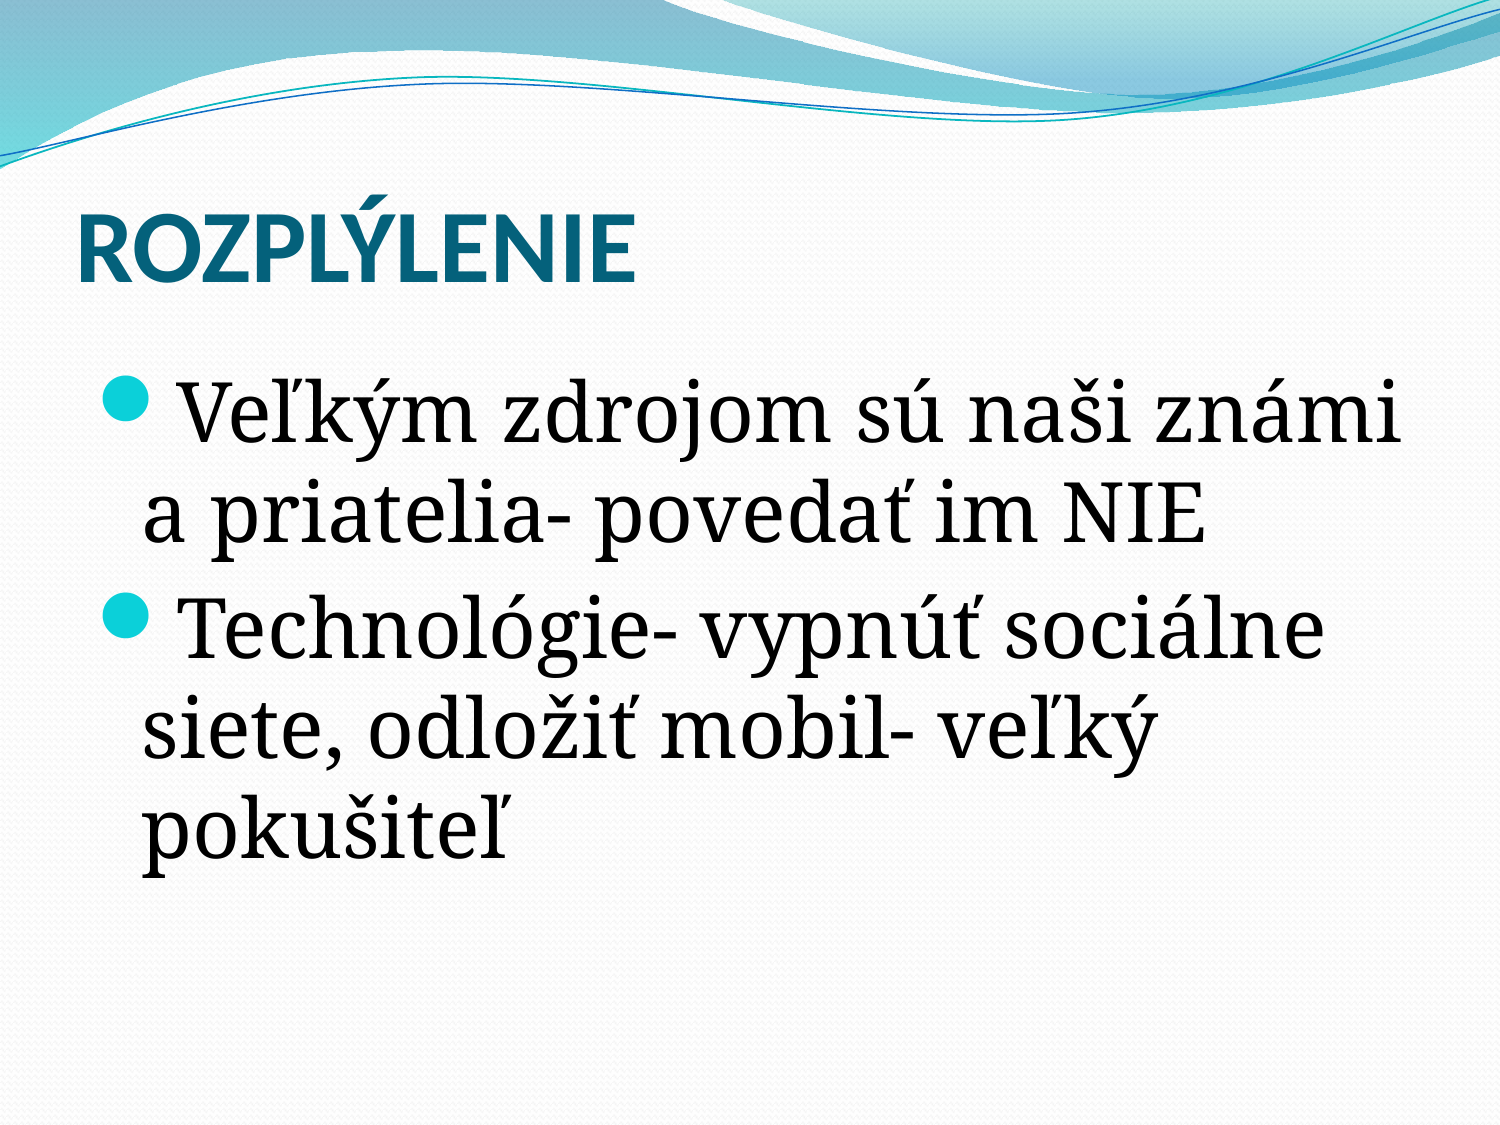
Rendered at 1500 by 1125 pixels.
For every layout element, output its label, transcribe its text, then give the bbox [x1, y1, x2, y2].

list Veľkým zdrojom sú naši známi a priatelia- povedať im NIE Technológie- vypnúť sociálne siete, odložiť mobil- veľký pokušiteľ [82, 351, 1425, 1038]
title ROZPLÝLENIE [75, 115, 1425, 303]
